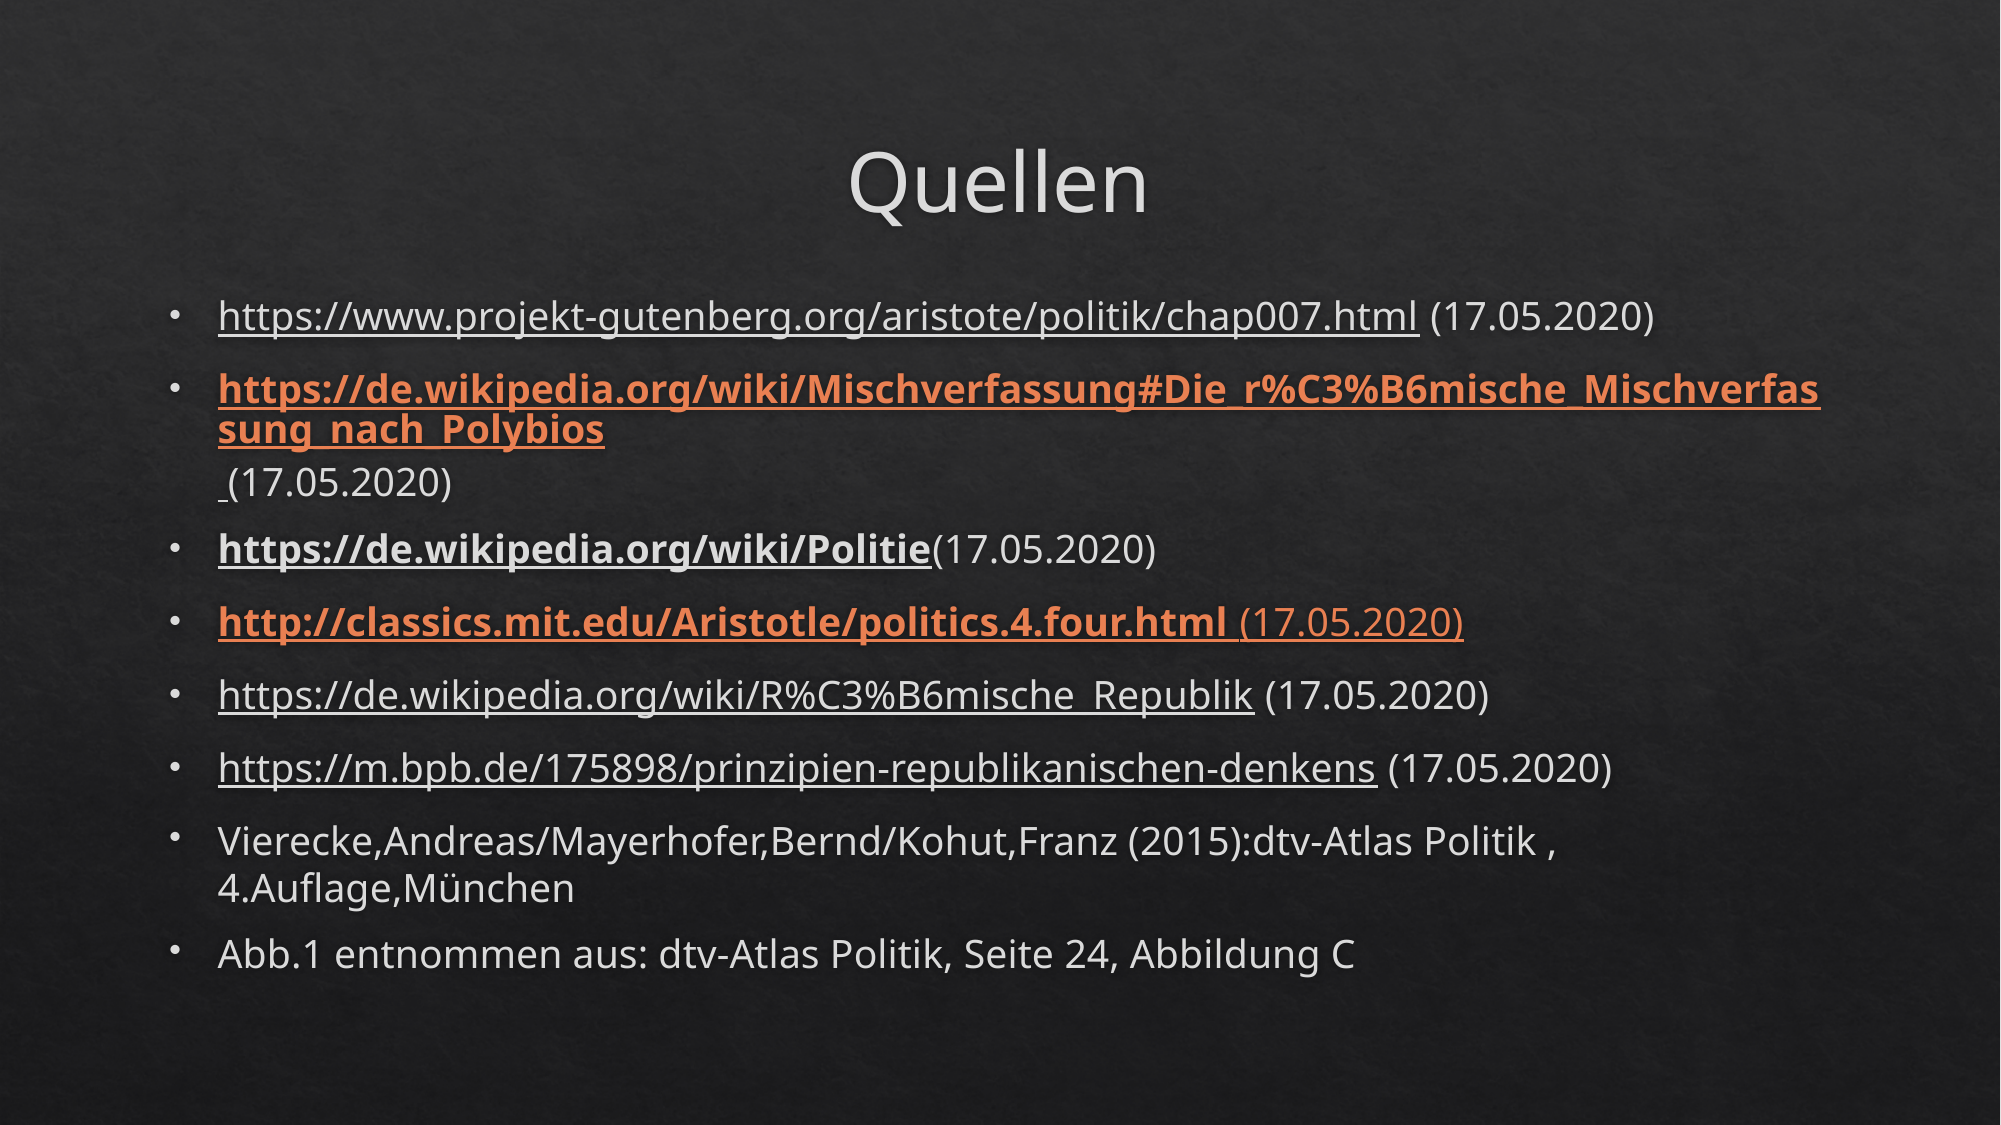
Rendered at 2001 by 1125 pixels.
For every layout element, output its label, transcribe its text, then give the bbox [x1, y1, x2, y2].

title Quellen [149, 99, 1849, 260]
list https://www.projekt-gutenberg.org/aristote/politik/chap007.html (17.05.2020) https://de.wikipedia.org/wiki/Mischverfassung#Die_r%C3%B6mische_Mischverfassung_nach_Polybios (17.05.2020) https://de.wikipedia.org/wiki/Politie(17.05.2020) http://classics.mit.edu/Aristotle/politics.4.four.html (17.05.2020) https://de.wikipedia.org/wiki/R%C3%B6mische_Republik (17.05.2020) https://m.bpb.de/175898/prinzipien-republikanischen-denkens (17.05.2020) Vierecke,Andreas/Mayerhofer,Bernd/Kohut,Franz (2015):dtv-Atlas Politik , 4.Auflage,München Abb.1 entnommen aus: dtv-Atlas Politik, Seite 24, Abbildung C [149, 284, 1849, 950]
